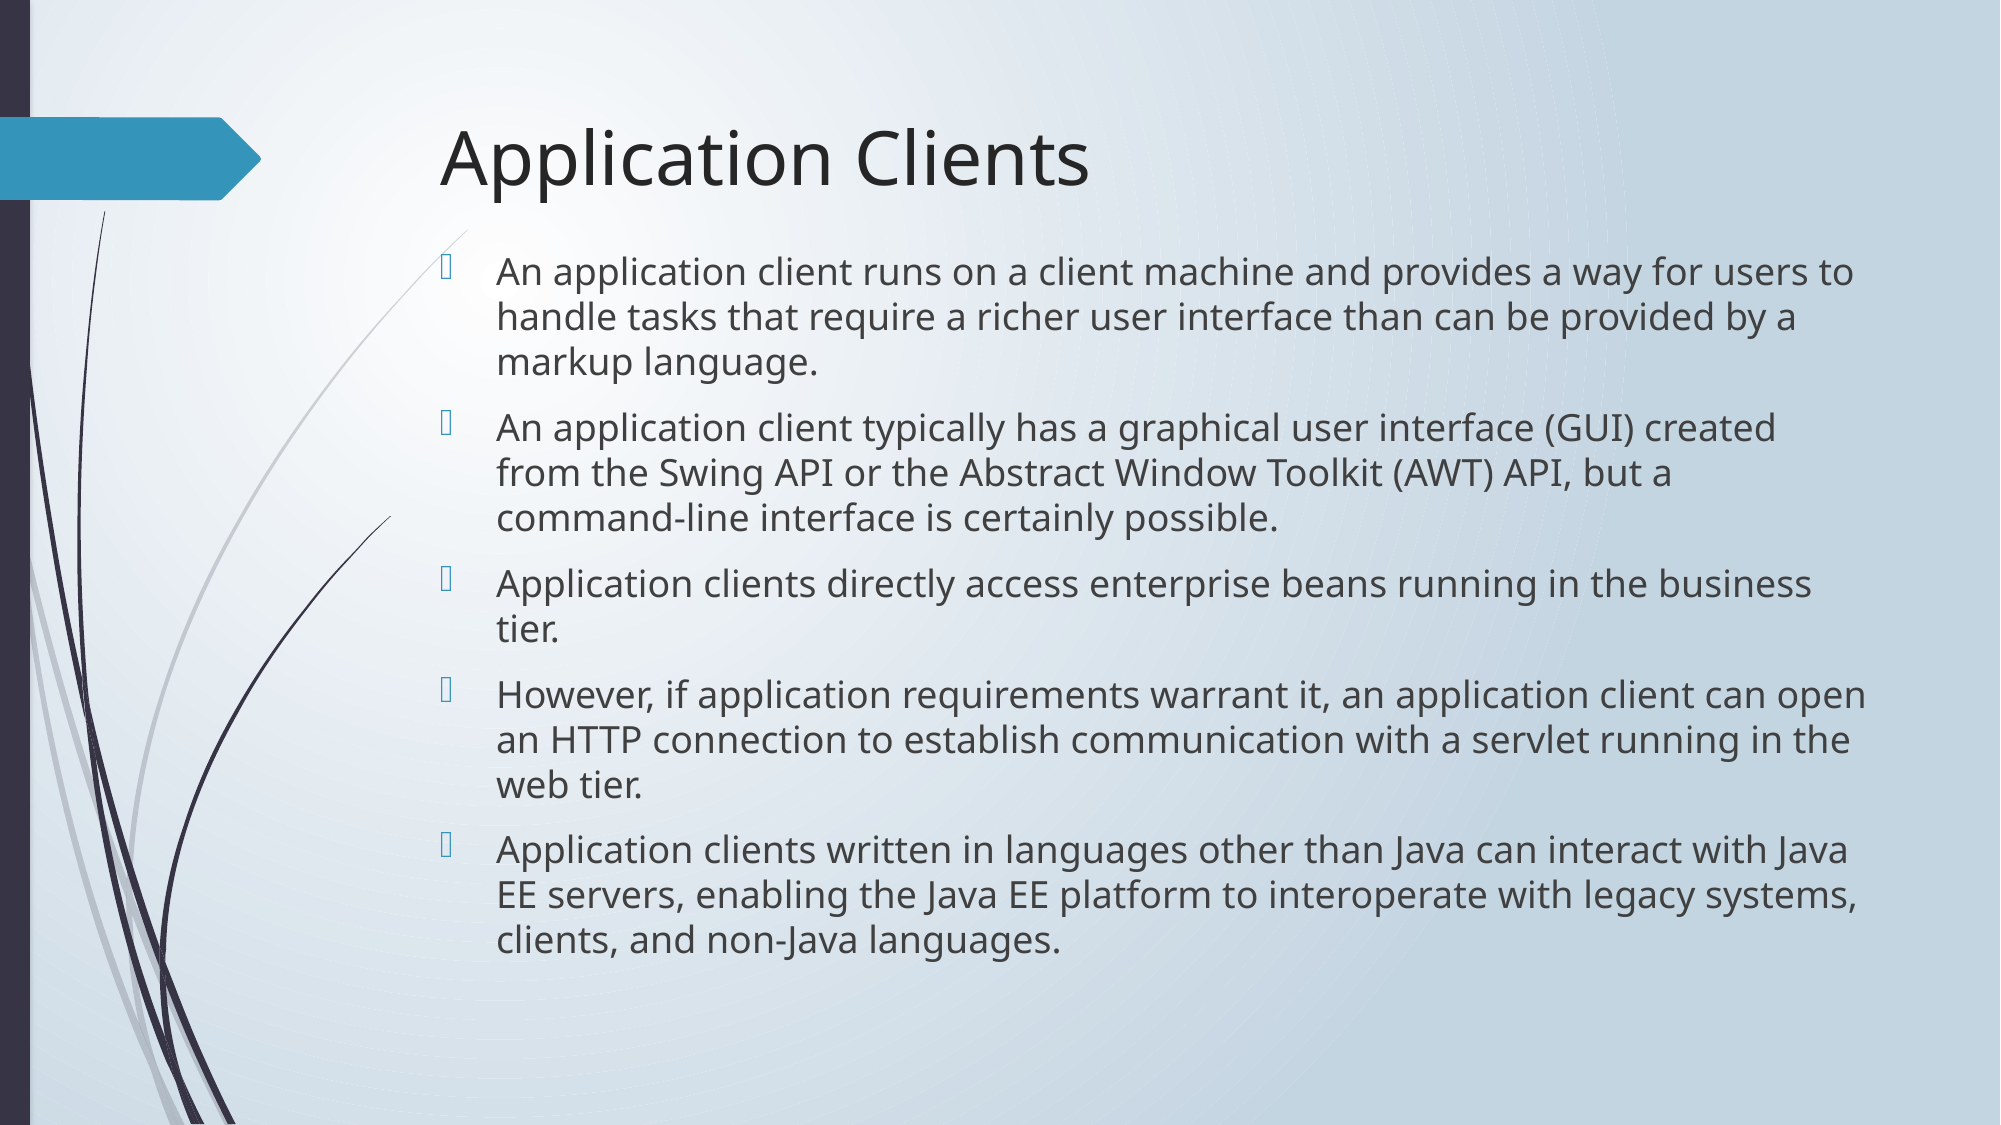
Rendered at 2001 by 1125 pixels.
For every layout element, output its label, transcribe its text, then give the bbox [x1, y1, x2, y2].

list An application client runs on a client machine and provides a way for users to handle tasks that require a richer user interface than can be provided by a markup language. An application client typically has a graphical user interface (GUI) created from the Swing API or the Abstract Window Toolkit (AWT) API, but a command-line interface is certainly possible. Application clients directly access enterprise beans running in the business tier. However, if application requirements warrant it, an application client can open an HTTP connection to establish communication with a servlet running in the web tier. Application clients written in languages other than Java can interact with Java EE servers, enabling the Java EE platform to interoperate with legacy systems, clients, and non-Java languages. [424, 240, 1888, 1046]
title Application Clients [425, 102, 1888, 240]
